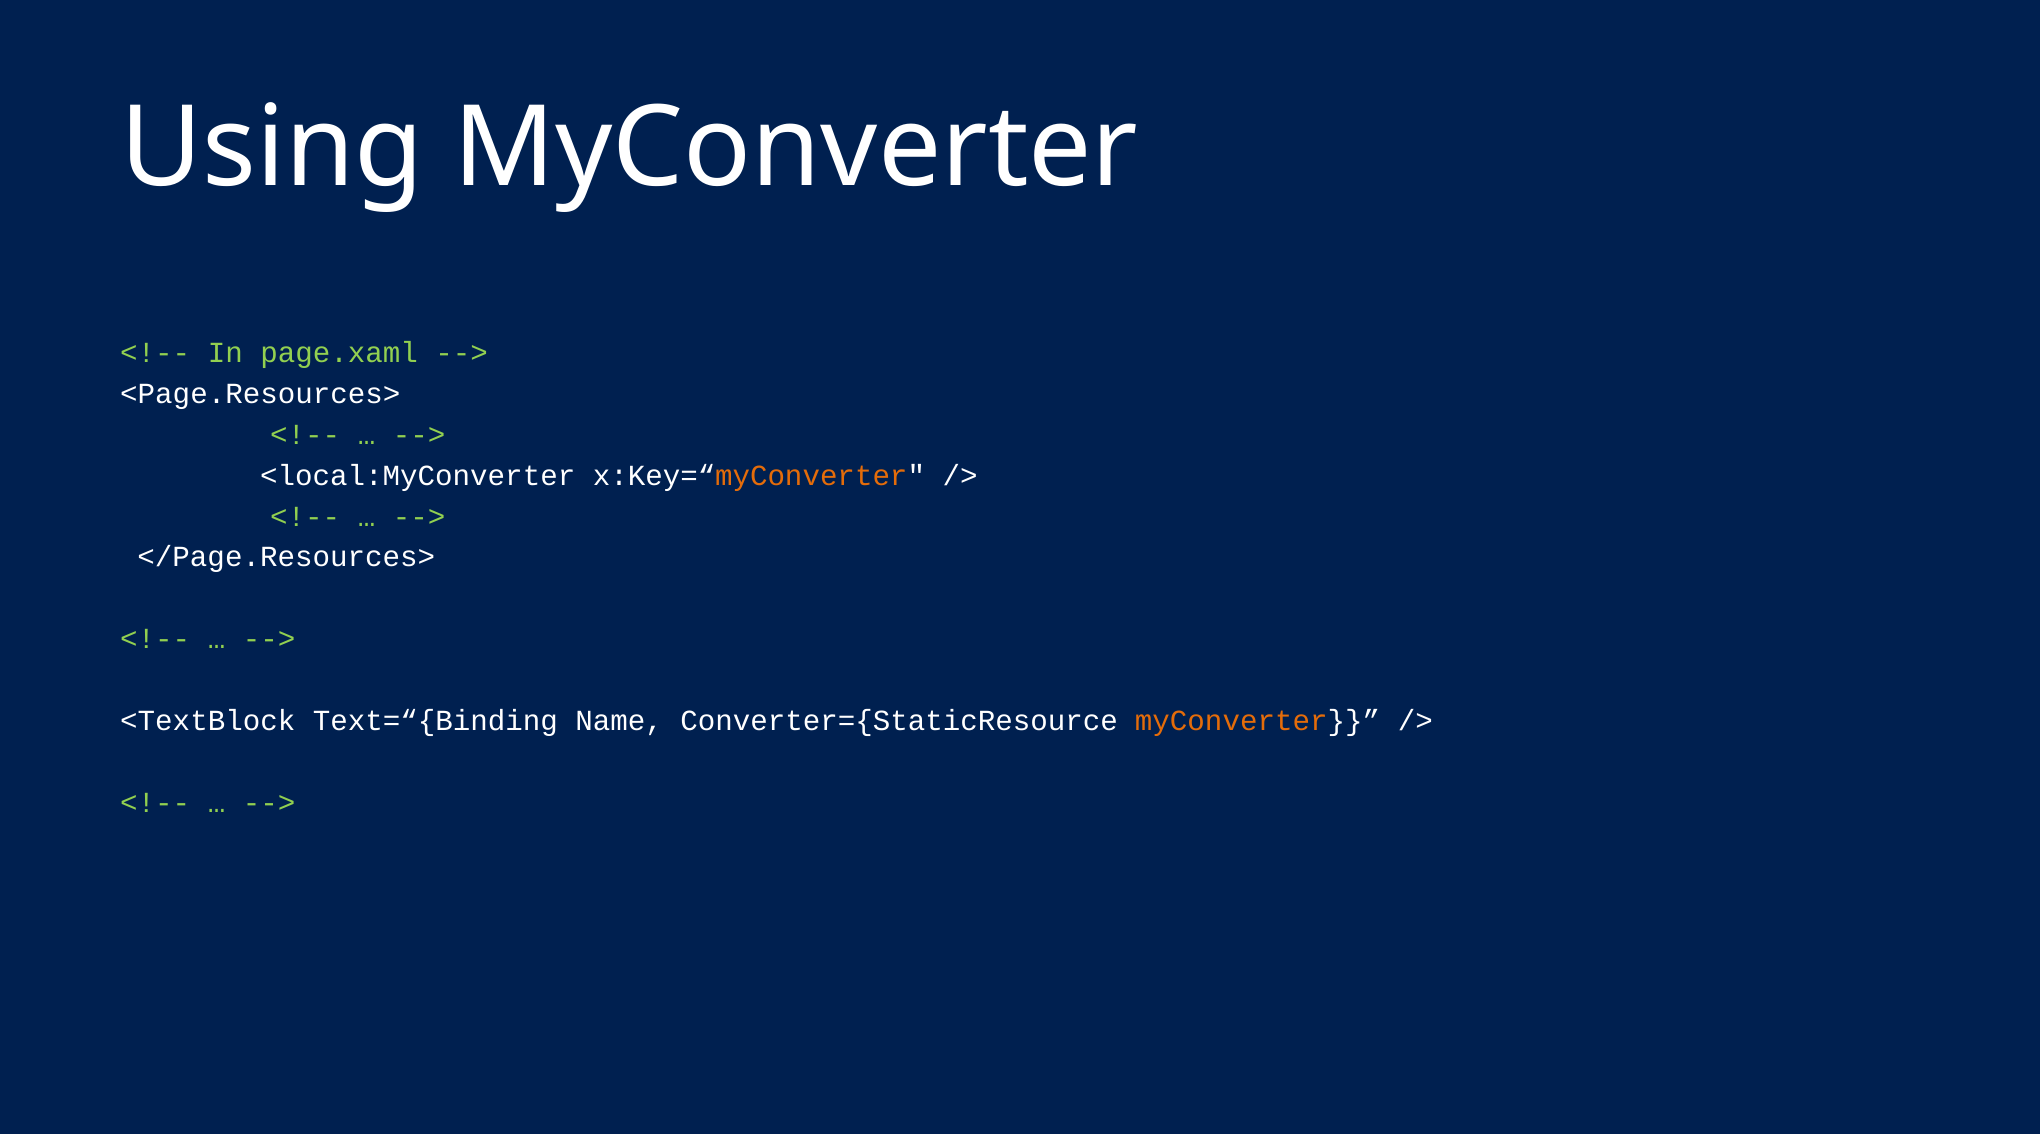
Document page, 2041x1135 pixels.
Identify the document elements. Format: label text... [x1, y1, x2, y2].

list <!-- In page.xaml --> <Page.Resources> <!-- … --> <local:MyConverter x:Key=“myConverter" /> <!-- … --> </Page.Resources> <!-- … --> <TextBlock Text=“{Binding Name, Converter={StaticResource myConverter}}” /> <!-- … --> [101, 242, 1938, 1068]
title Using MyConverter [101, 45, 1939, 235]
